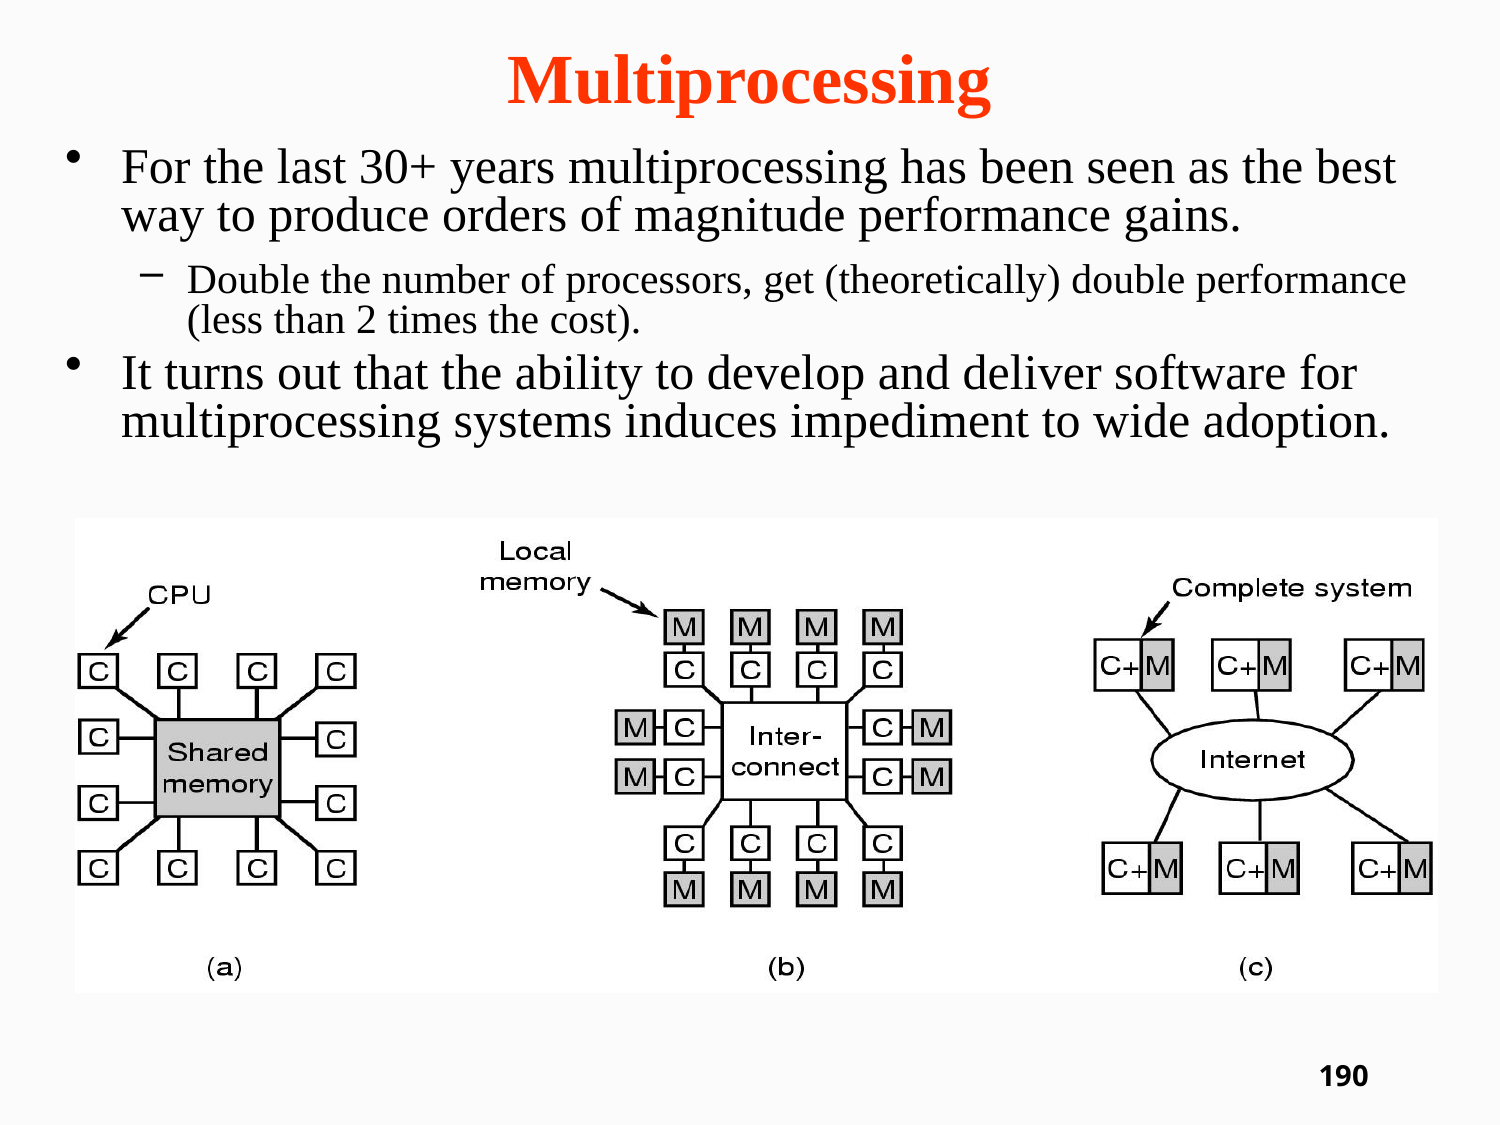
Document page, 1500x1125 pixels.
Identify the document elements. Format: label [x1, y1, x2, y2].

list [50, 137, 1450, 513]
title [112, 24, 1388, 125]
slide_number [1187, 1050, 1500, 1125]
list [74, 517, 1438, 993]
